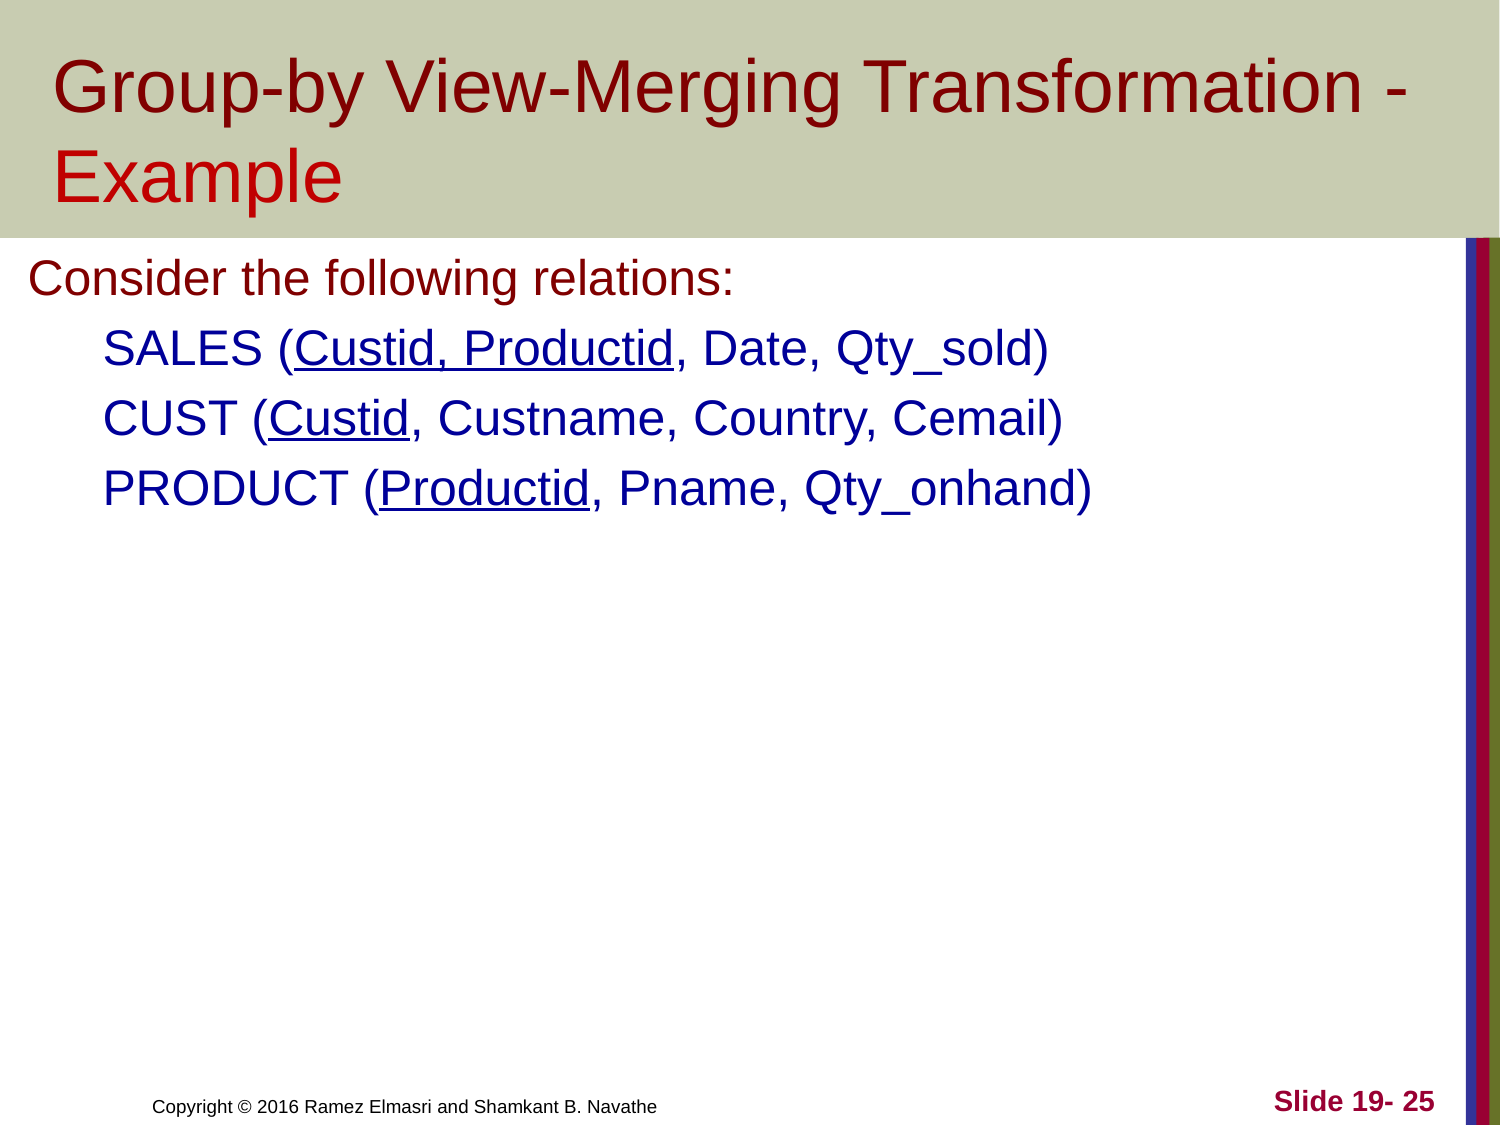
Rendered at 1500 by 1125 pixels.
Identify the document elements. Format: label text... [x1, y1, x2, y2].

title Group-by View-Merging Transformation - Example [37, 49, 1450, 225]
list Consider the following relations: SALES (Custid, Productid, Date, Qty_sold) CUST (Custid, Custname, Country, Cemail) PRODUCT (Productid, Pname, Qty_onhand) [12, 237, 1450, 1063]
slide_number Slide 19- 25 [1137, 1049, 1451, 1125]
